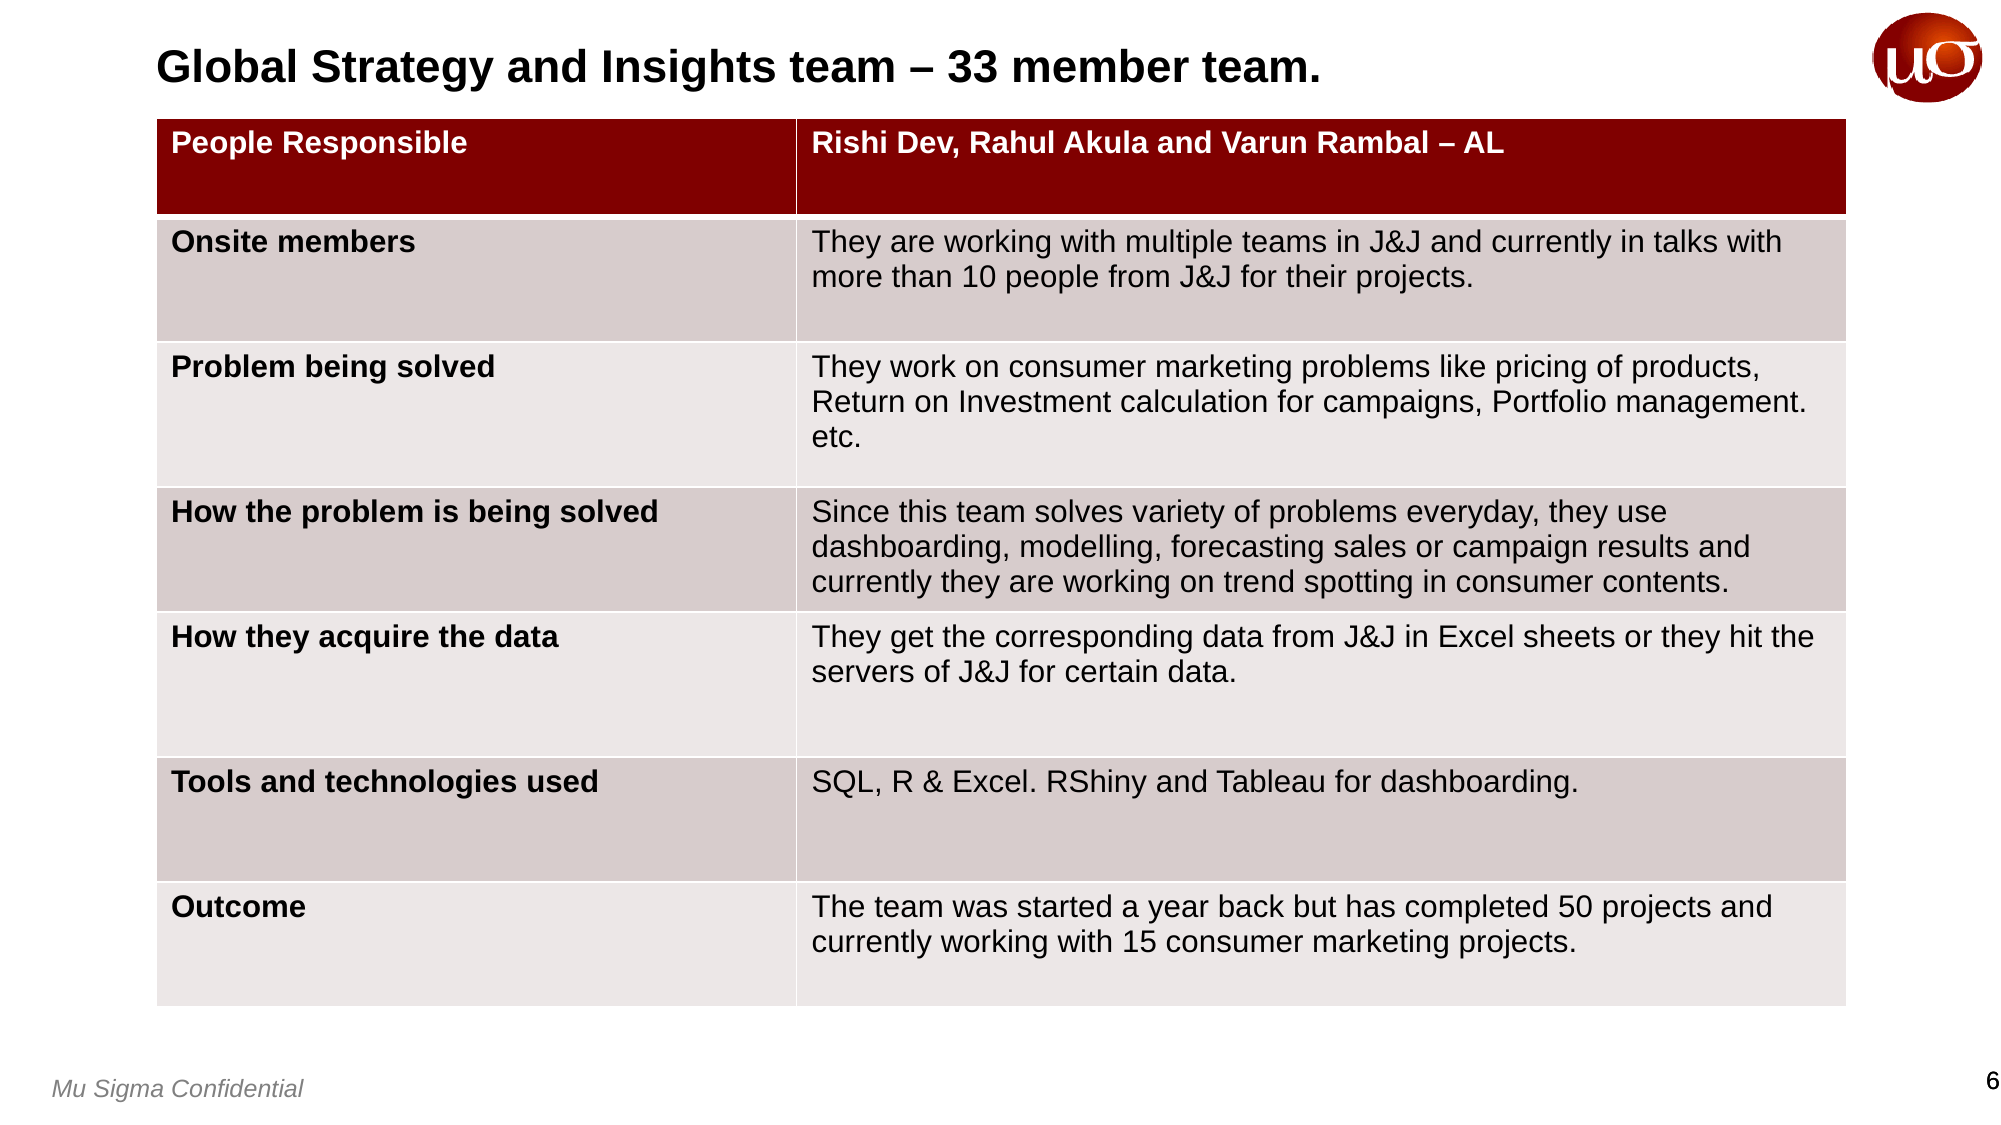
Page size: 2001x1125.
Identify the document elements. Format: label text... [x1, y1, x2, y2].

table_cell Outcome [157, 883, 796, 1006]
table_cell They work on consumer marketing problems like pricing of products, Return on Investment calculation for campaigns, Portfolio management. etc. [797, 343, 1846, 486]
table_cell The team was started a year back but has completed 50 projects and currently working with 15 consumer marketing projects. [797, 883, 1846, 1006]
picture [1867, 12, 1988, 103]
table_cell Onsite members [157, 220, 796, 341]
table_cell They get the corresponding data from J&J in Excel sheets or they hit the servers of J&J for certain data. [797, 613, 1846, 756]
table_header People Responsible [157, 119, 796, 214]
table_cell How they acquire the data [157, 613, 796, 756]
table_cell They are working with multiple teams in J&J and currently in talks with more than 10 people from J&J for their projects. [797, 220, 1846, 341]
table_cell How the problem is being solved [157, 488, 796, 611]
table_cell Problem being solved [157, 343, 796, 486]
table_cell Tools and technologies used [157, 758, 796, 881]
table_header Rishi Dev, Rahul Akula and Varun Rambal – AL [797, 119, 1846, 214]
title Global Strategy and Insights team – 33 member team. [155, 30, 1678, 101]
table_cell Since this team solves variety of problems everyday, they use dashboarding, modelling, forecasting sales or campaign results and currently they are working on trend spotting in consumer contents. [797, 488, 1846, 611]
table_cell SQL, R & Excel. RShiny and Tableau for dashboarding. [797, 758, 1846, 881]
